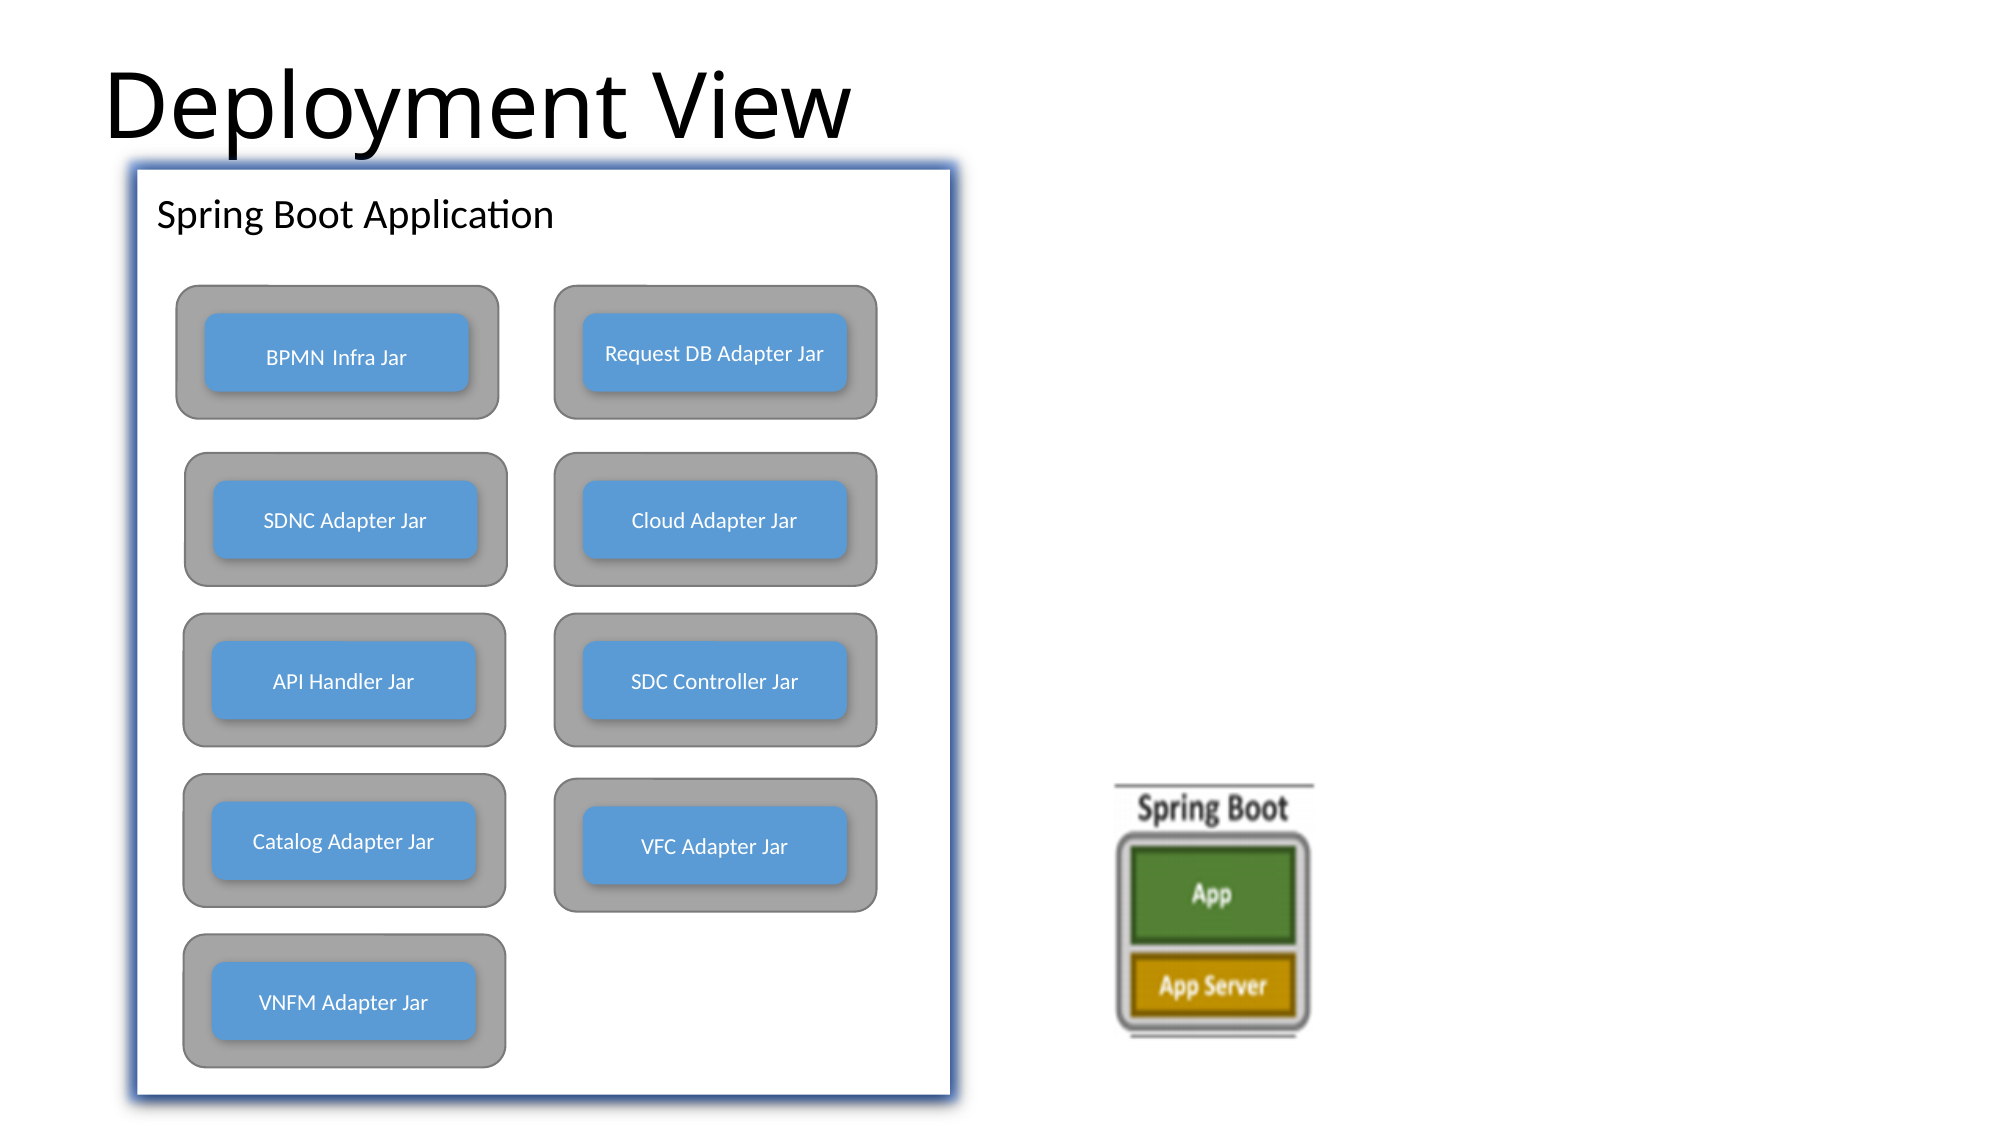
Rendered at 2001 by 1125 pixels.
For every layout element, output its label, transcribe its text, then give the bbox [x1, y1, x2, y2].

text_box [137, 169, 950, 1095]
picture [1103, 774, 1332, 1053]
title Deployment View [87, 0, 1813, 218]
